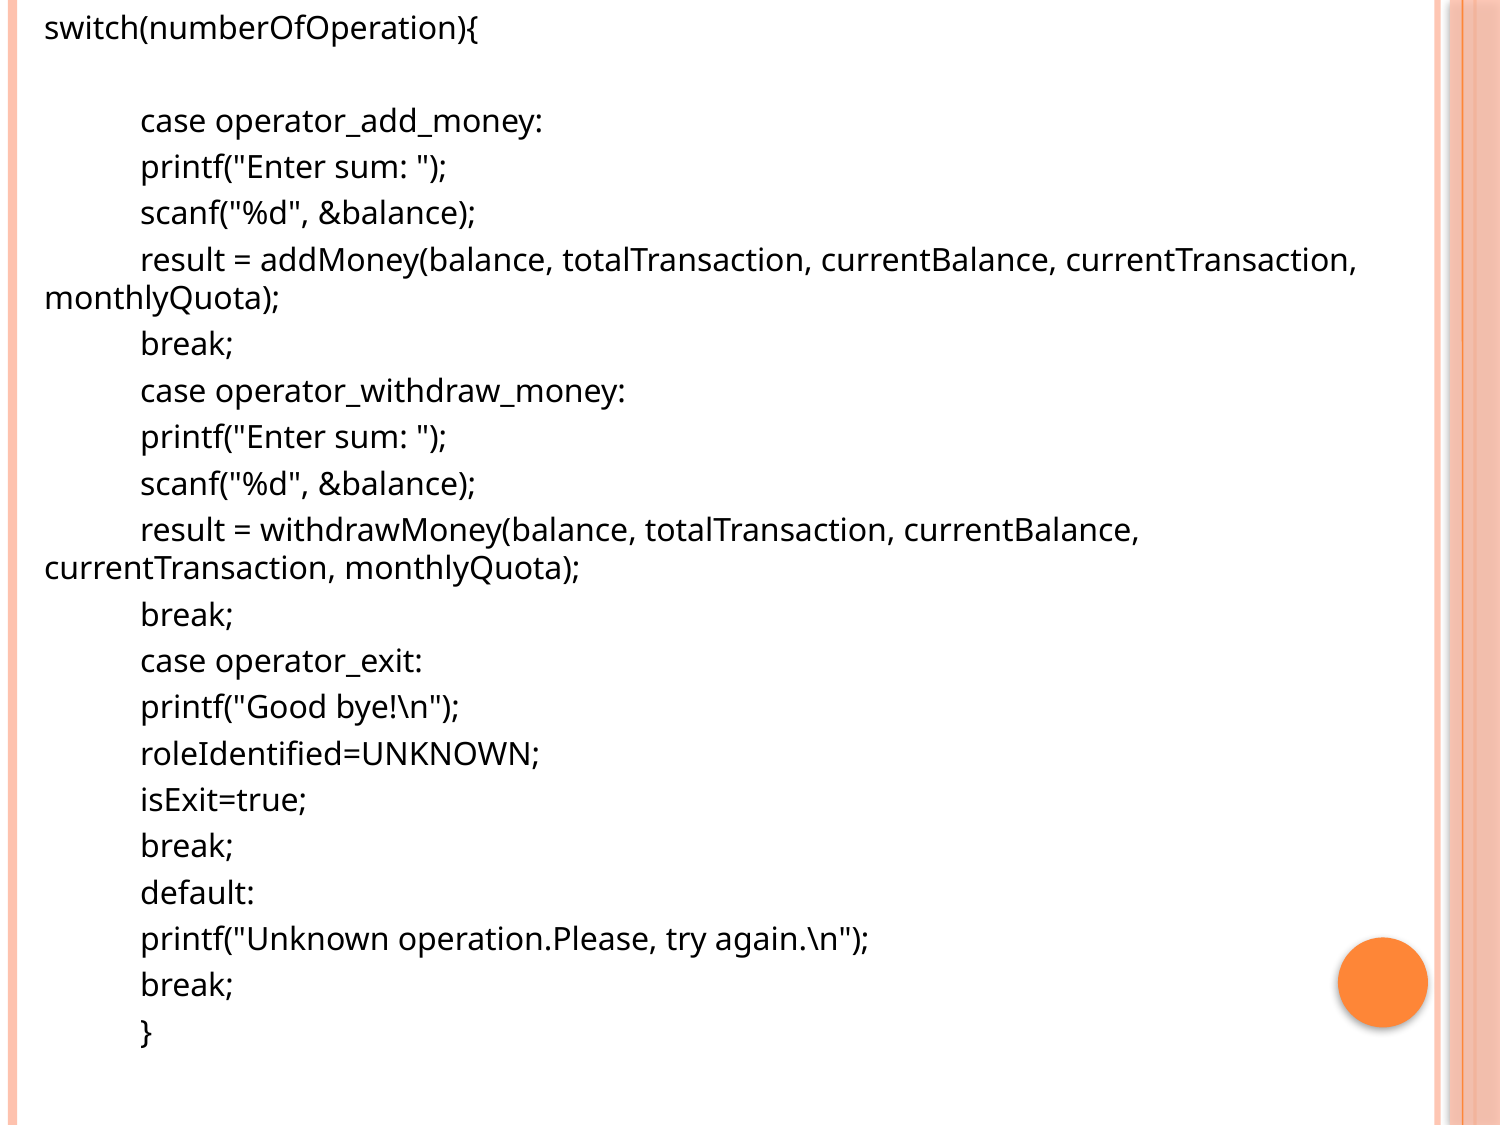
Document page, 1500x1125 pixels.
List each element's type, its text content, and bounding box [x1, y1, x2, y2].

list switch(numberOfOperation){ case operator_add_money: printf("Enter sum: "); scanf("%d", &balance); result = addMoney(balance, totalTransaction, currentBalance, currentTransaction, monthlyQuota); break; case operator_withdraw_money: printf("Enter sum: "); scanf("%d", &balance); result = withdrawMoney(balance, totalTransaction, currentBalance, currentTransaction, monthlyQuota); break; case operator_exit: printf("Good bye!\n"); roleIdentified=UNKNOWN; isExit=true; break; default: printf("Unknown operation.Please, try again.\n"); break; } [29, 0, 1436, 1062]
